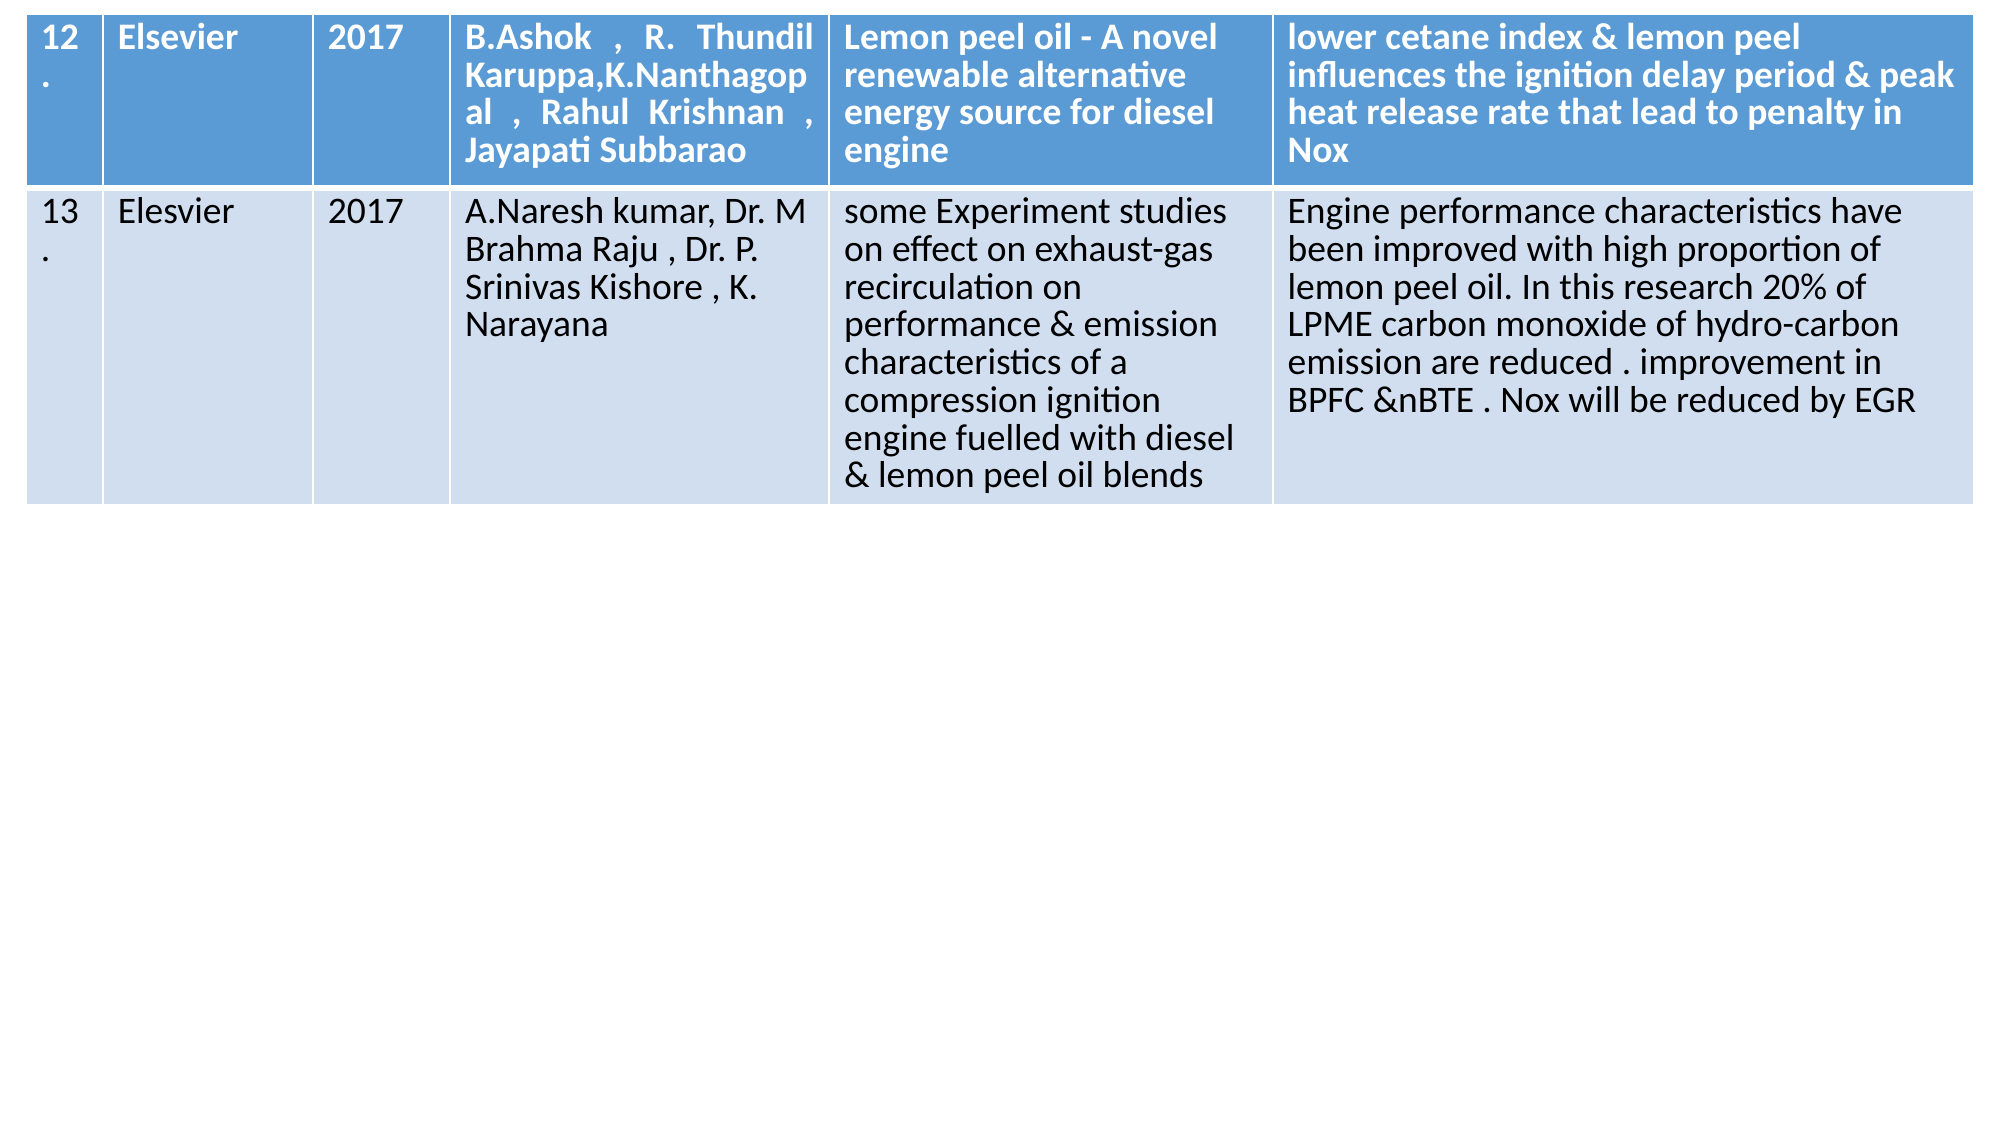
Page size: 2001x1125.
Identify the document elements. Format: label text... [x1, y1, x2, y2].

table_cell Elesvier [104, 191, 312, 504]
table_cell Engine performance characteristics have been improved with high proportion of lemon peel oil. In this research 20% of LPME carbon monoxide of hydro-carbon emission are reduced . improvement in BPFC &nBTE . Nox will be reduced by EGR [1274, 191, 1973, 504]
table_cell A.Naresh kumar, Dr. M Brahma Raju , Dr. P. Srinivas Kishore , K. Narayana [451, 191, 828, 504]
table_header 2017 [314, 15, 449, 185]
table_cell 13. [27, 191, 102, 504]
table_header Elsevier [104, 15, 312, 185]
table_header lower cetane index & lemon peel influences the ignition delay period & peak heat release rate that lead to penalty in Nox [1274, 15, 1973, 185]
table_header Lemon peel oil - A novel renewable alternative energy source for diesel engine [830, 15, 1272, 185]
table_cell some Experiment studies on effect on exhaust-gas recirculation on performance & emission characteristics of a compression ignition engine fuelled with diesel & lemon peel oil blends [830, 191, 1272, 504]
table_header B.Ashok , R. Thundil Karuppa,K.Nanthagopal , Rahul Krishnan , Jayapati Subbarao [451, 15, 828, 185]
table_cell 2017 [314, 191, 449, 504]
table_header 12. [27, 15, 102, 185]
